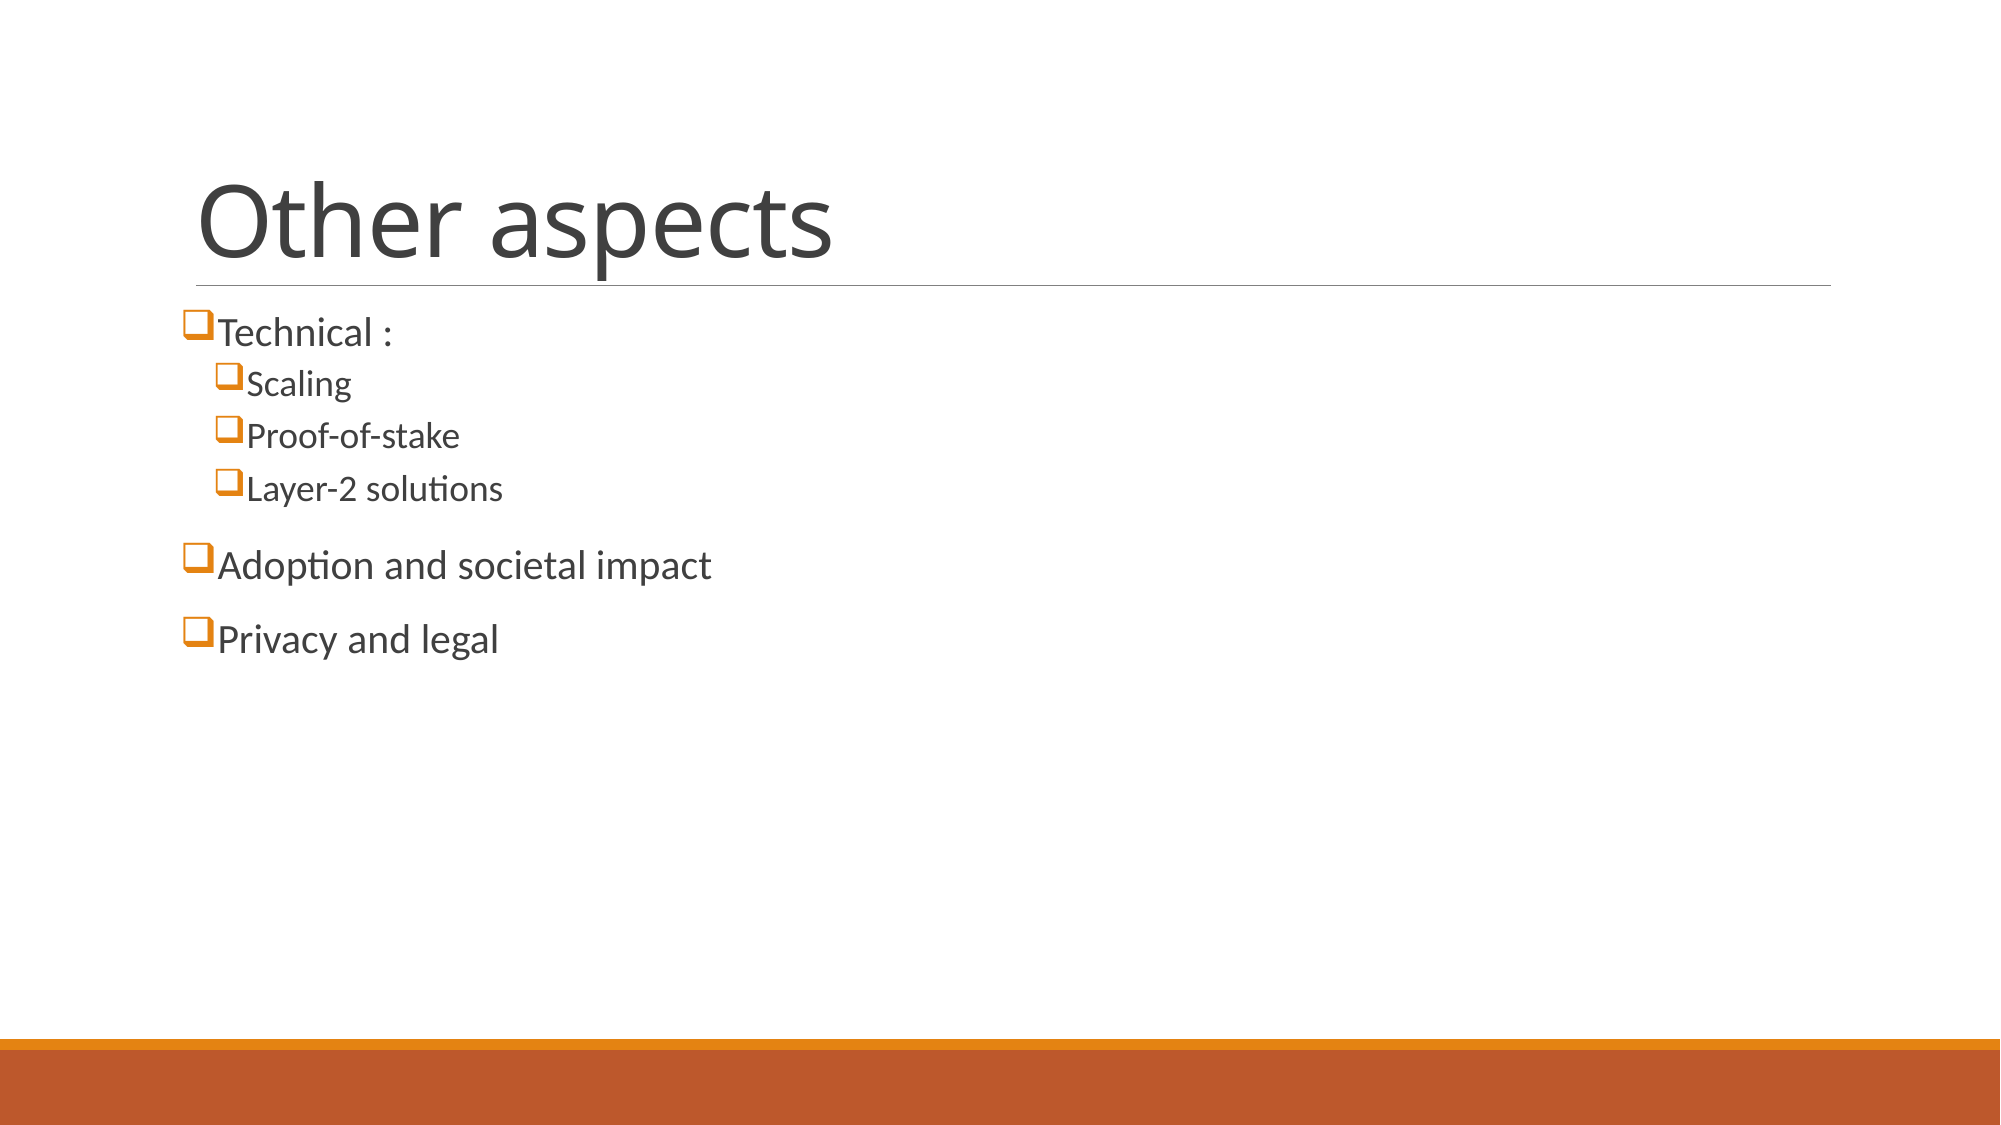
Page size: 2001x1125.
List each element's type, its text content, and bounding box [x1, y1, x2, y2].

title Other aspects [180, 47, 1830, 285]
list Technical : Scaling Proof-of-stake Layer-2 solutions Adoption and societal impact Privacy and legal [180, 302, 1830, 963]
